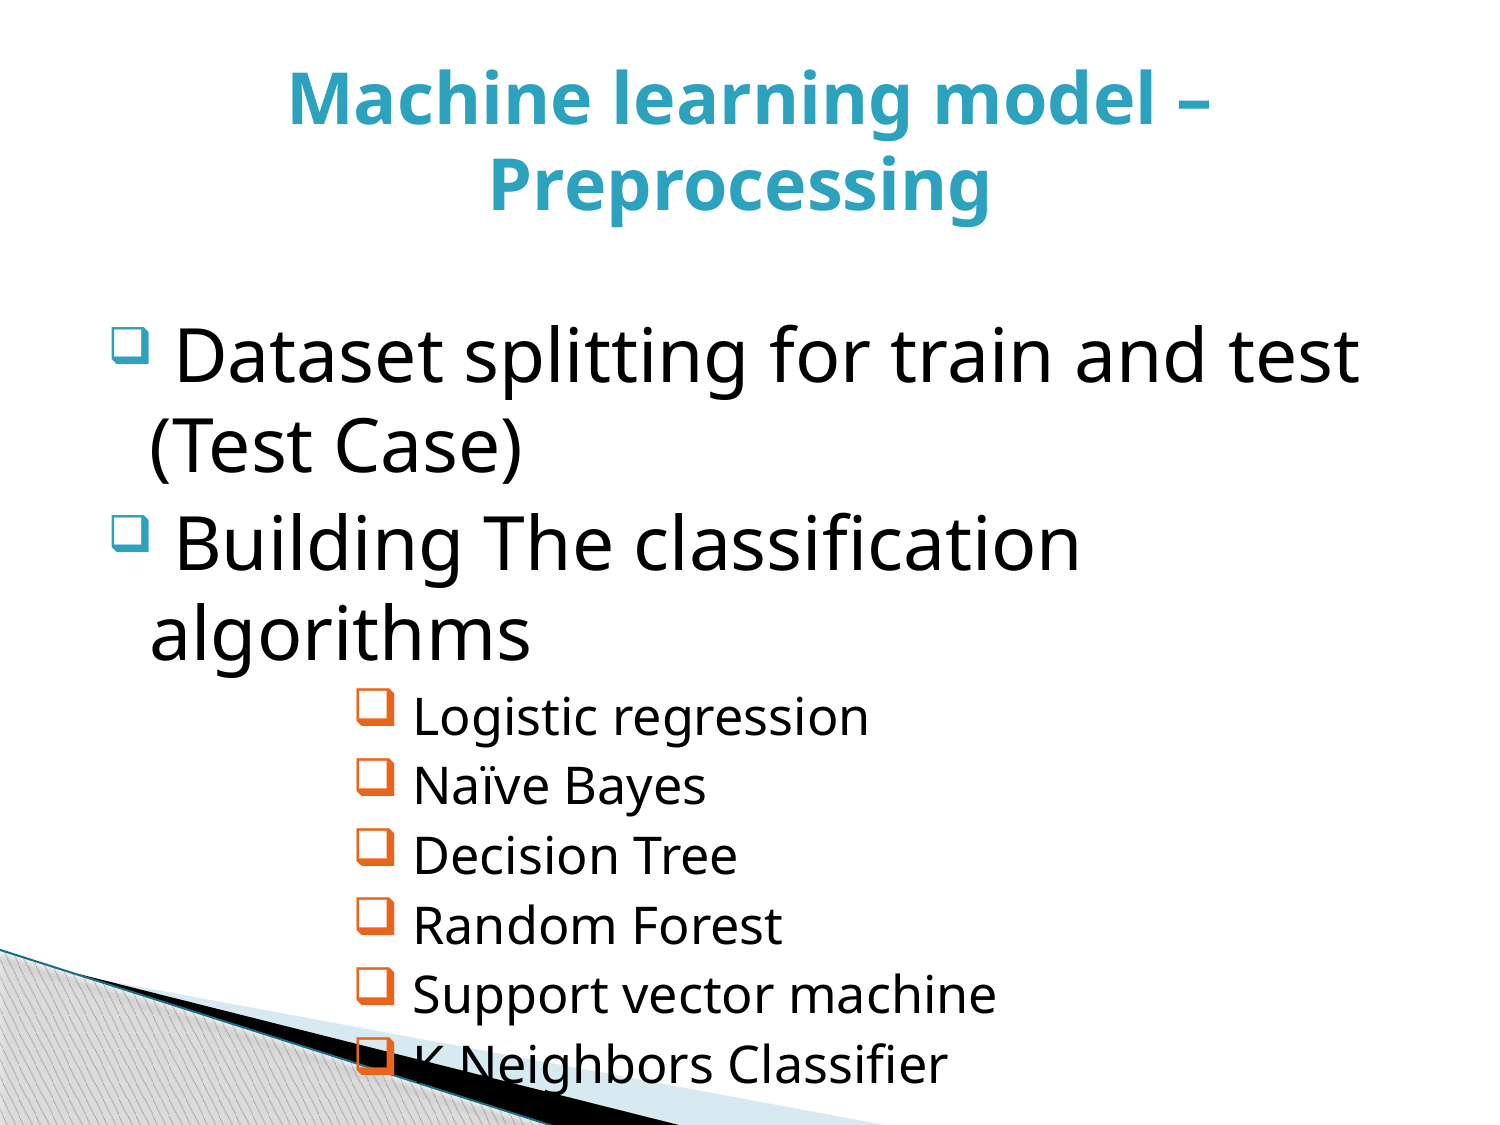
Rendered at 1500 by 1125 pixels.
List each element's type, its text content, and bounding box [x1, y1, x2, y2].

title Machine learning model – Preprocessing [75, 45, 1425, 233]
list Dataset splitting for train and test (Test Case) Building The classification algorithms Logistic regression Naïve Bayes Decision Tree Random Forest Support vector machine K Neighbors Classifier [75, 299, 1475, 986]
